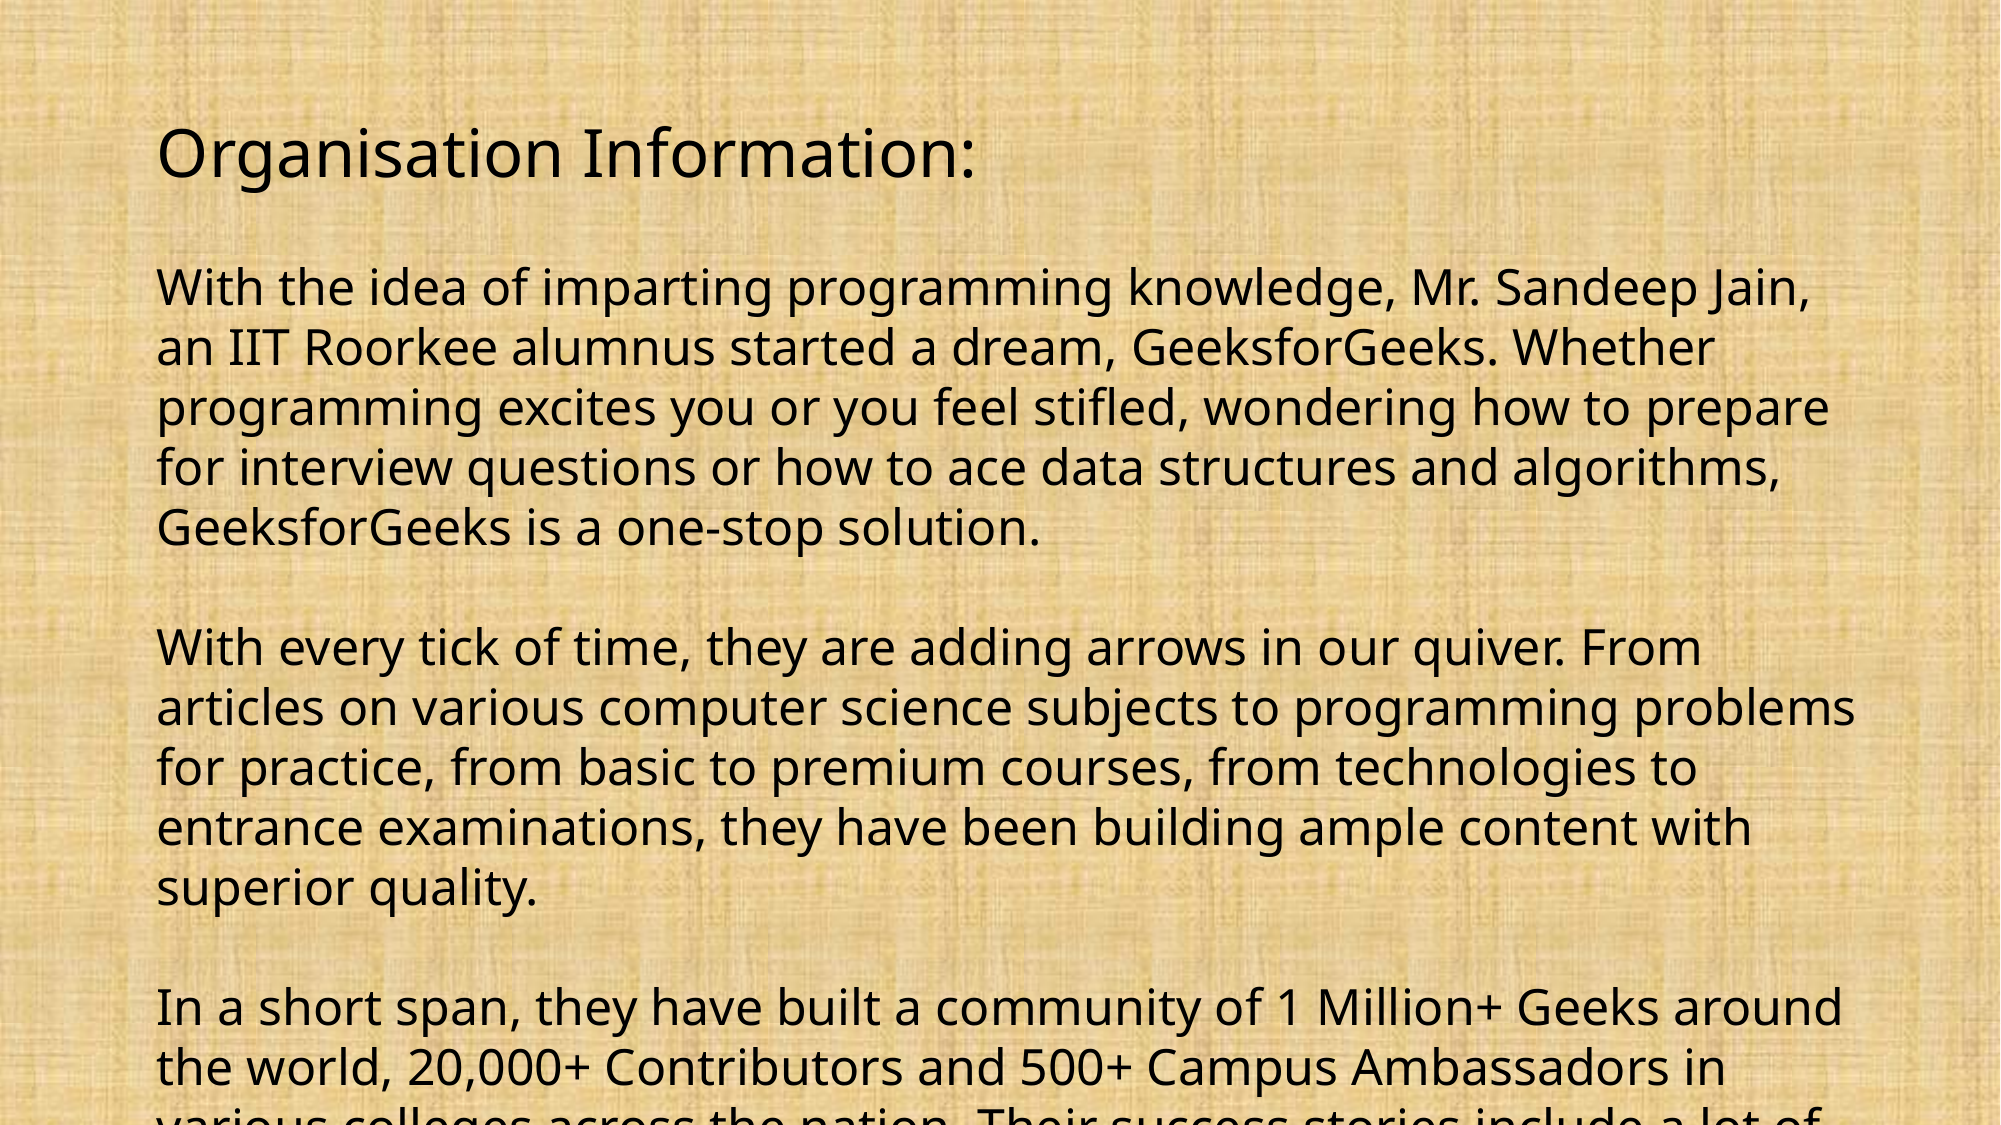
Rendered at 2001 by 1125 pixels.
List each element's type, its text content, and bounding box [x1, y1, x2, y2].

text_box Organisation Information: [142, 103, 1244, 198]
picture [0, 0, 2001, 1125]
text_box With the idea of imparting programming knowledge, Mr. Sandeep Jain, an IIT Roorkee alumnus started a dream, GeeksforGeeks. Whether programming excites you or you feel stifled, wondering how to prepare for interview questions or how to ace data structures and algorithms, GeeksforGeeks is a one-stop solution. With every tick of time, they are adding arrows in our quiver. From articles on various computer science subjects to programming problems for practice, from basic to premium courses, from technologies to entrance examinations, they have been building ample content with superior quality. In a short span, they have built a community of 1 Million+ Geeks around the world, 20,000+ Contributors and 500+ Campus Ambassadors in various colleges across the nation. Their success stories include a lot of students who benefitted in their placements and landed jobs at tech giants. Their vision is to build a gigantic network of geeks and there are only a fraction of it yet. [142, 248, 1893, 1125]
